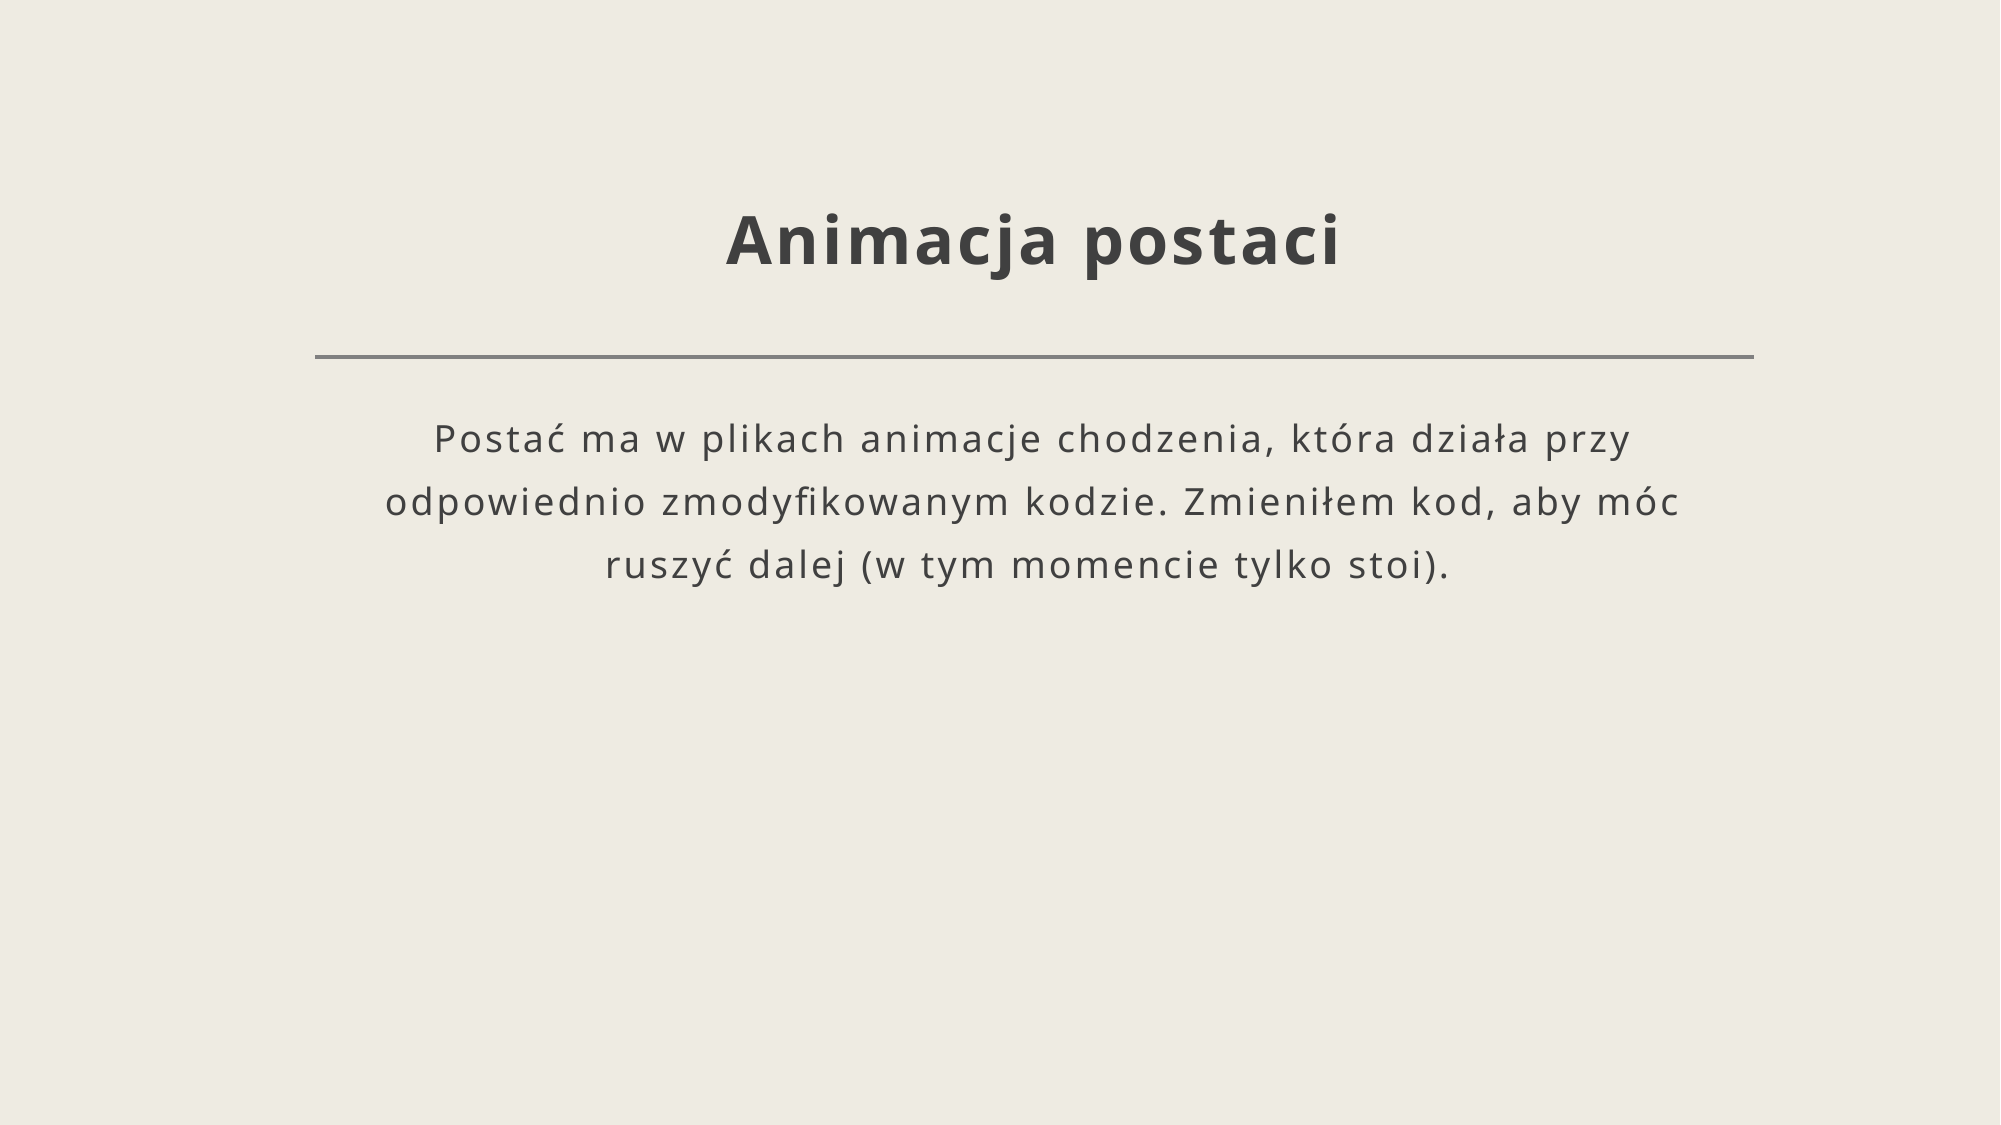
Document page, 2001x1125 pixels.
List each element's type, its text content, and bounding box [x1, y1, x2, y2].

title Animacja postaci [315, 72, 1754, 294]
list Postać ma w plikach animacje chodzenia, która działa przy odpowiednio zmodyfikowanym kodzie. Zmieniłem kod, aby móc ruszyć dalej (w tym momencie tylko stoi). [315, 379, 1754, 979]
